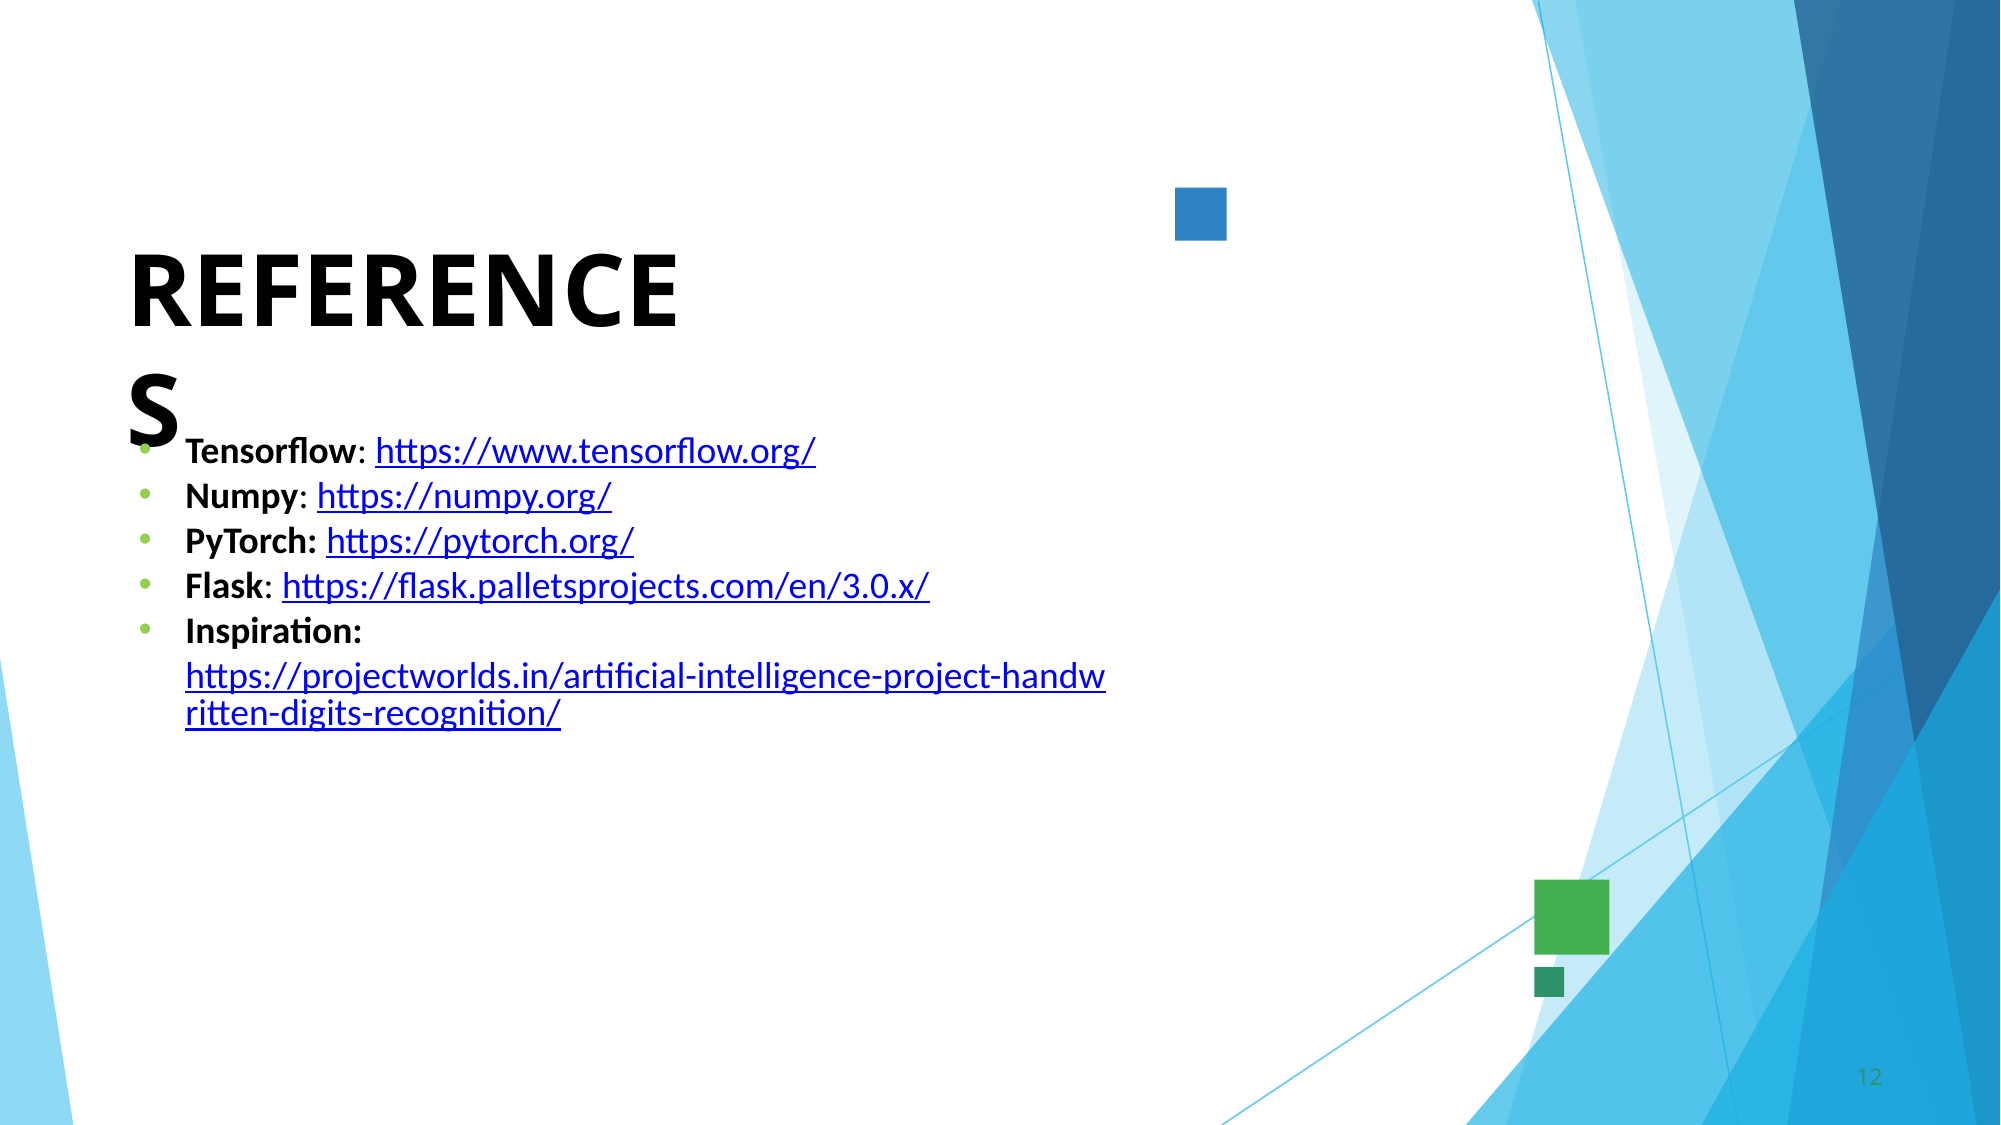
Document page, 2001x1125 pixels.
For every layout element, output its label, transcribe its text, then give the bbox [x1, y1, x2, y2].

text_box [1534, 879, 1610, 955]
text_box 12 [1849, 1061, 1888, 1095]
title REFERENCES [123, 224, 725, 418]
text_box [1175, 187, 1227, 241]
text_box [1534, 967, 1565, 997]
text_box Tensorflow: https://www.tensorflow.org/ Numpy: https://numpy.org/ PyTorch: https://pytorch.org/ Flask: https://flask.palletsprojects.com/en/3.0.x/ Inspiration: https://projectworlds.in/artificial-intelligence-project-handwritten-digits-recognition/ [123, 418, 1125, 749]
